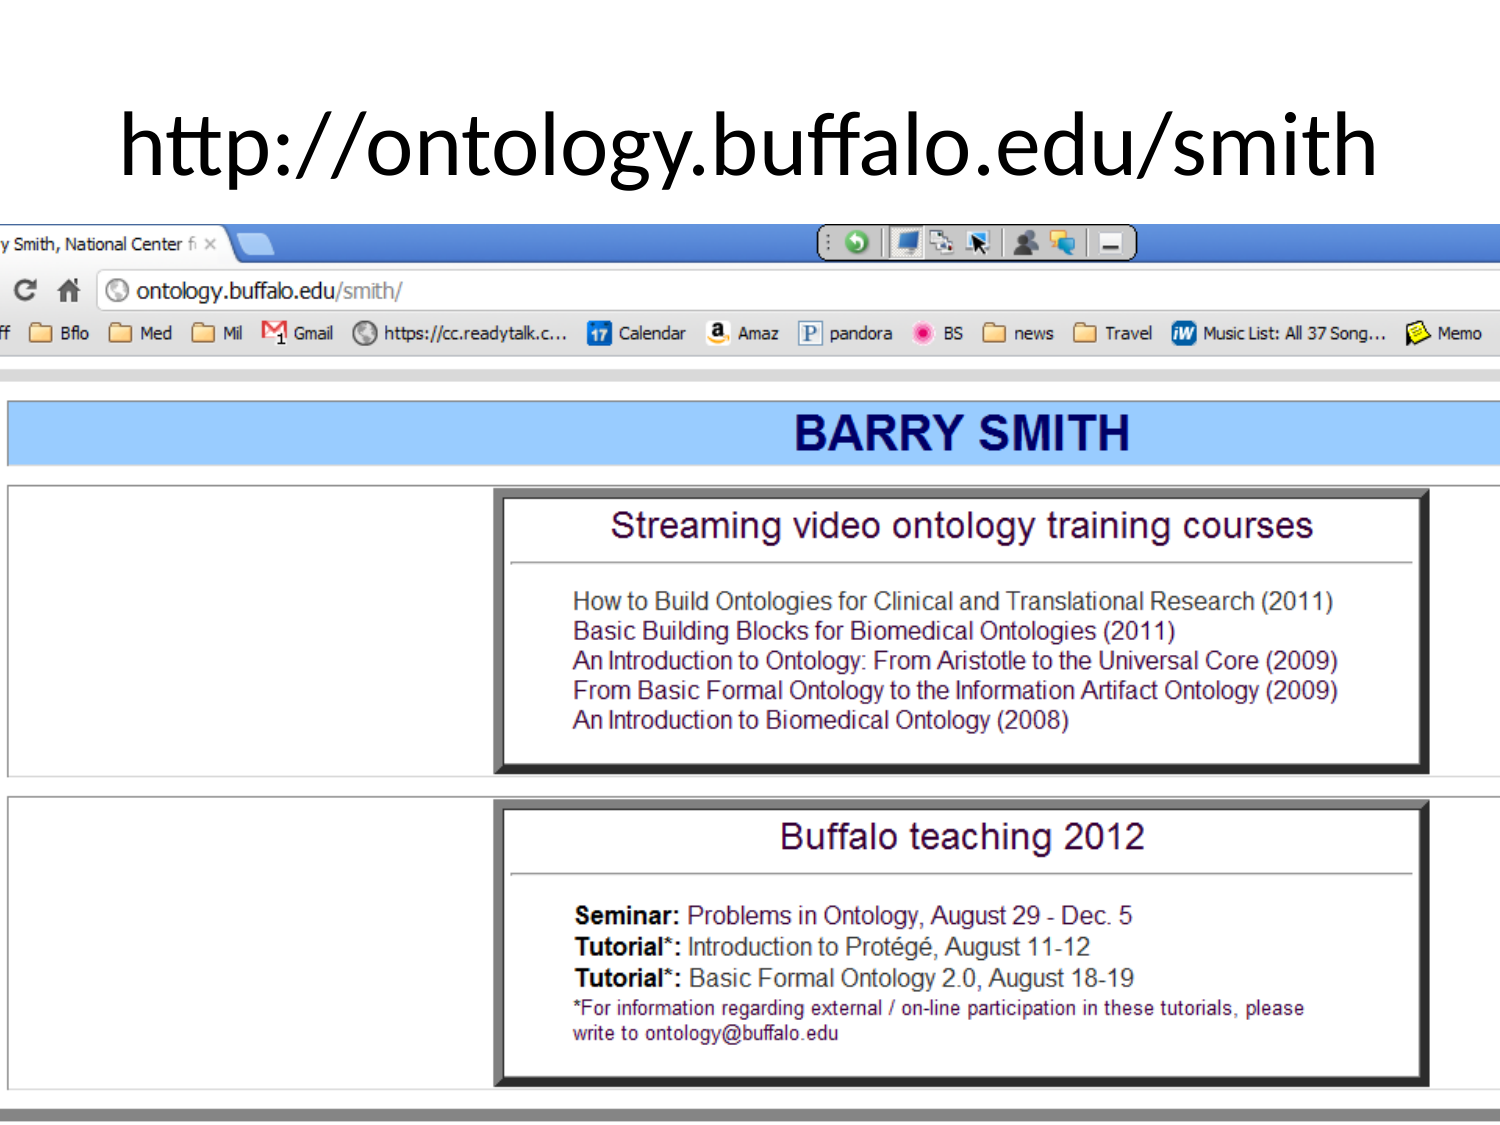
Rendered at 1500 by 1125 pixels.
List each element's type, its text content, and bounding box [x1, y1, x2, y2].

title http://ontology.buffalo.edu/smith [75, 45, 1425, 223]
picture [0, 224, 1500, 1125]
